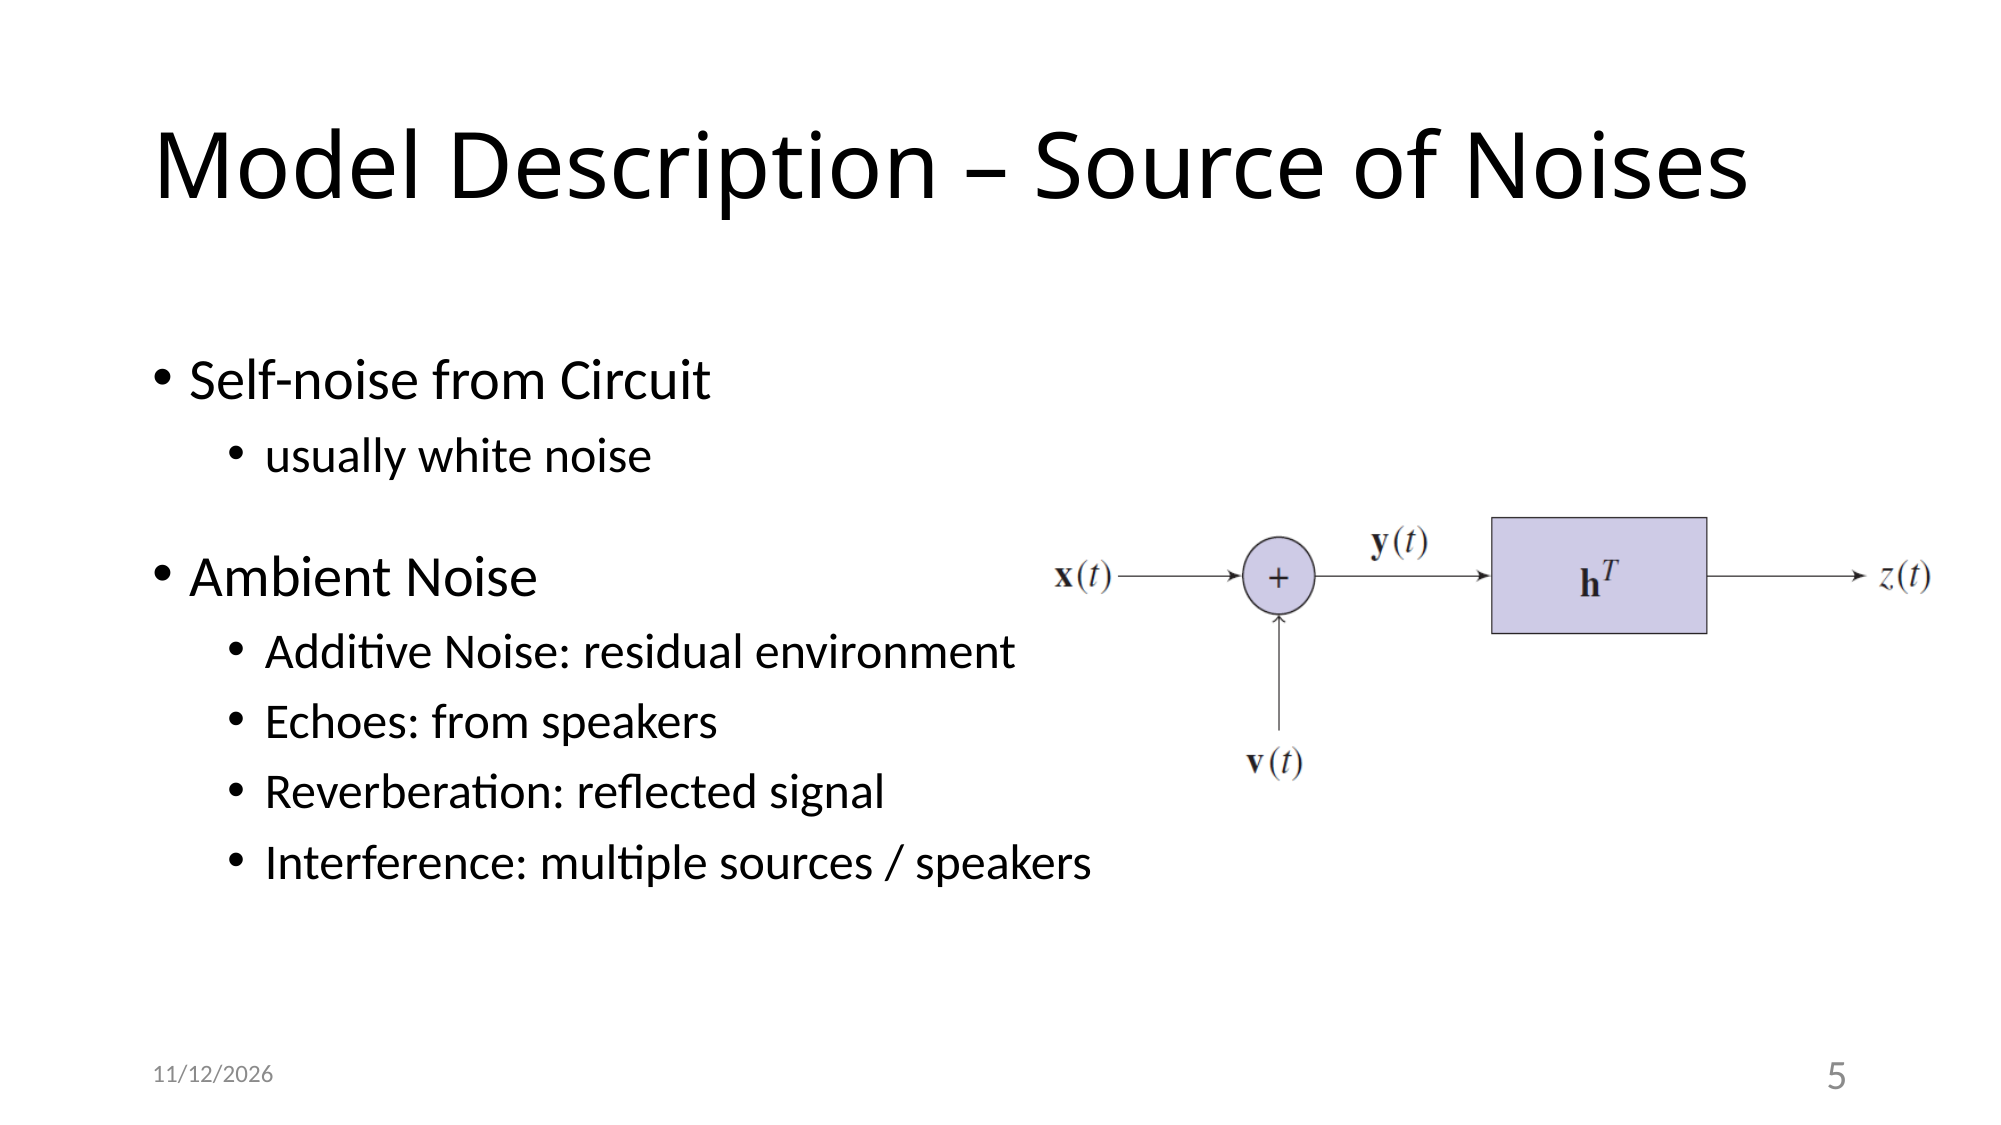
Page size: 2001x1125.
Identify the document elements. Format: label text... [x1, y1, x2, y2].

slide_number 5 [1412, 1042, 1863, 1103]
list Self-noise from Circuit usually white noise Ambient Noise Additive Noise: residual environment Echoes: from speakers Reverberation: reflected signal Interference: multiple sources / speakers [137, 299, 1863, 1014]
title Model Description – Source of Noises [137, 59, 1863, 278]
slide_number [137, 1042, 588, 1103]
picture [1035, 456, 1951, 799]
